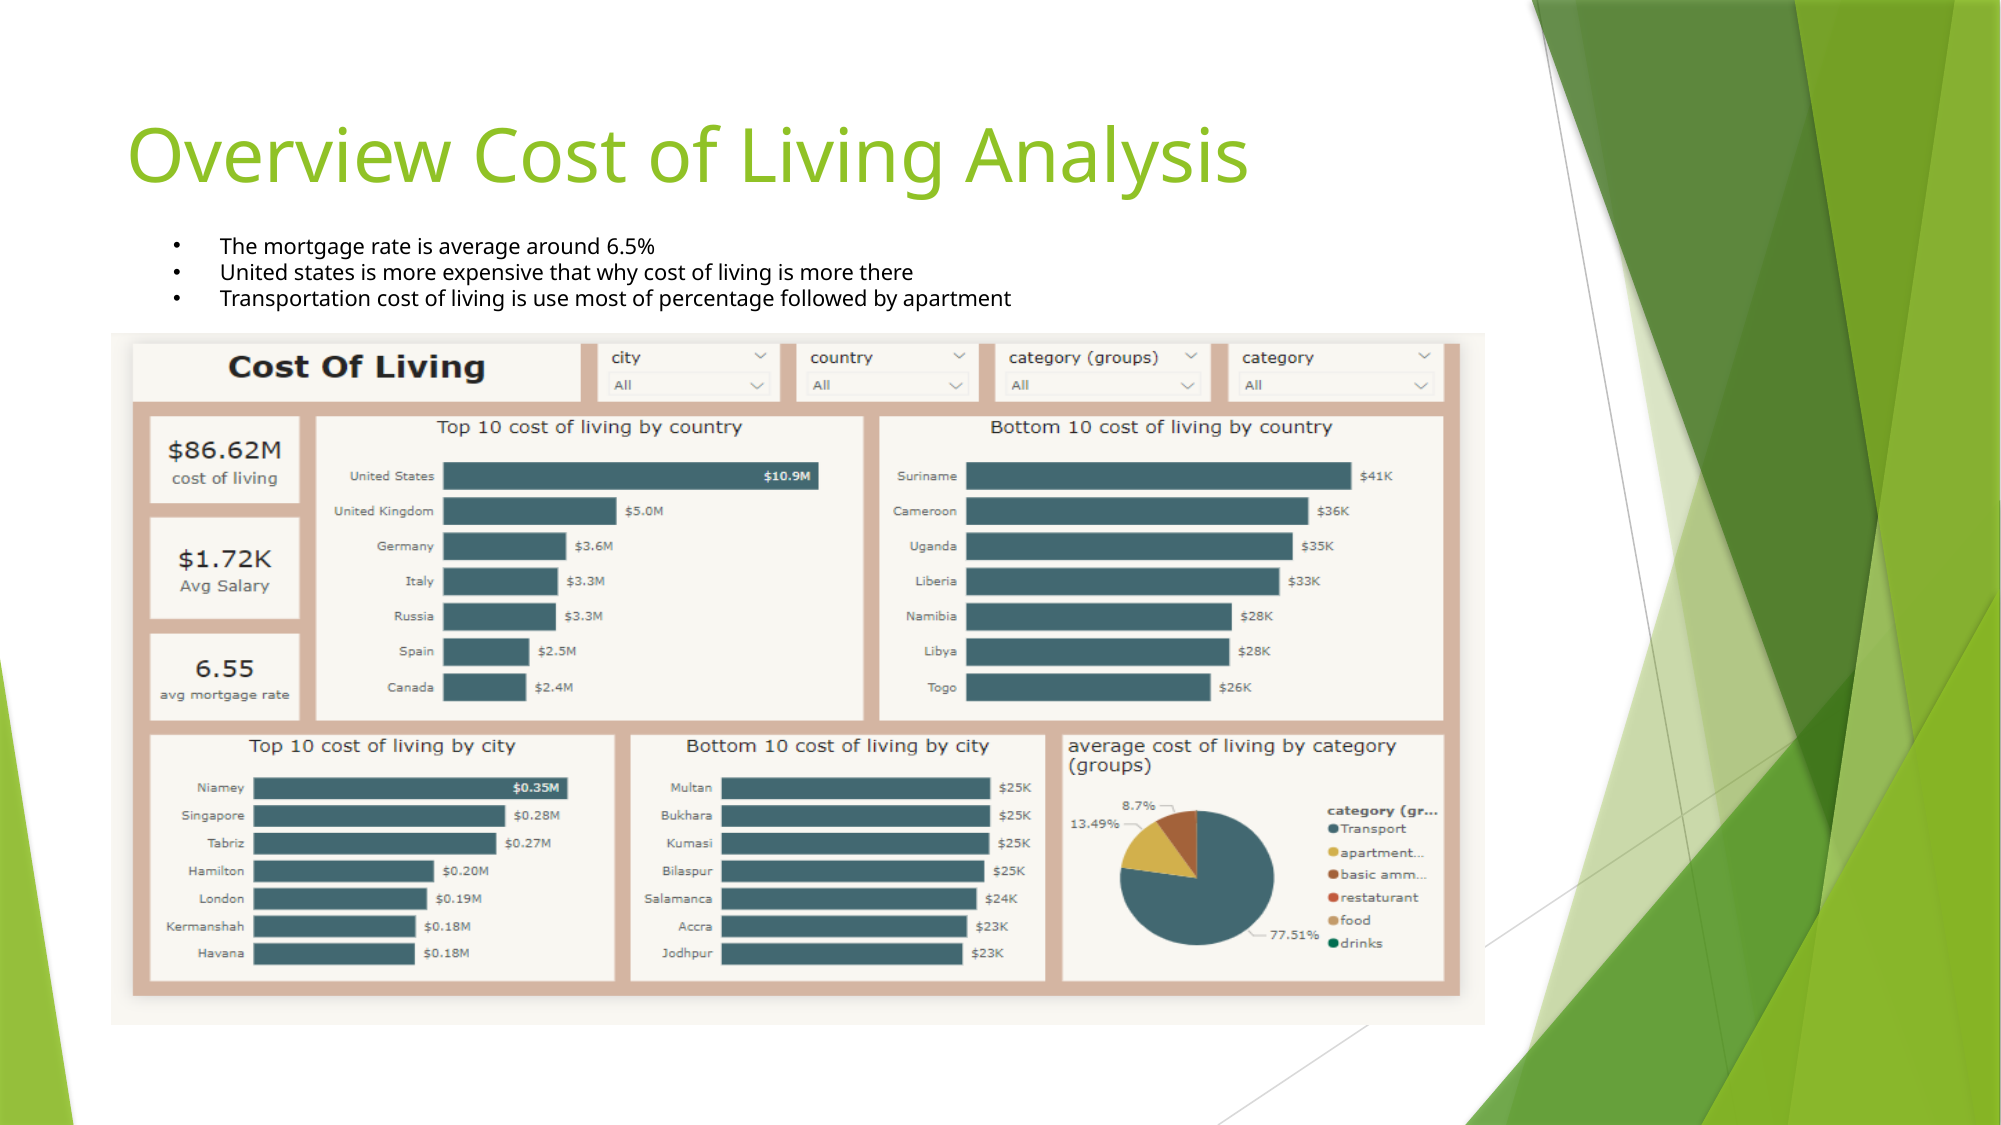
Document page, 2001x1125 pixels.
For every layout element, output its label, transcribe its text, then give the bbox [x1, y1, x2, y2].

title Overview Cost of Living Analysis [111, 99, 1522, 317]
text_box The mortgage rate is average around 6.5% United states is more expensive that why cost of living is more there Transportation cost of living is use most of percentage followed by apartment [158, 224, 1390, 319]
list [110, 332, 1486, 1026]
